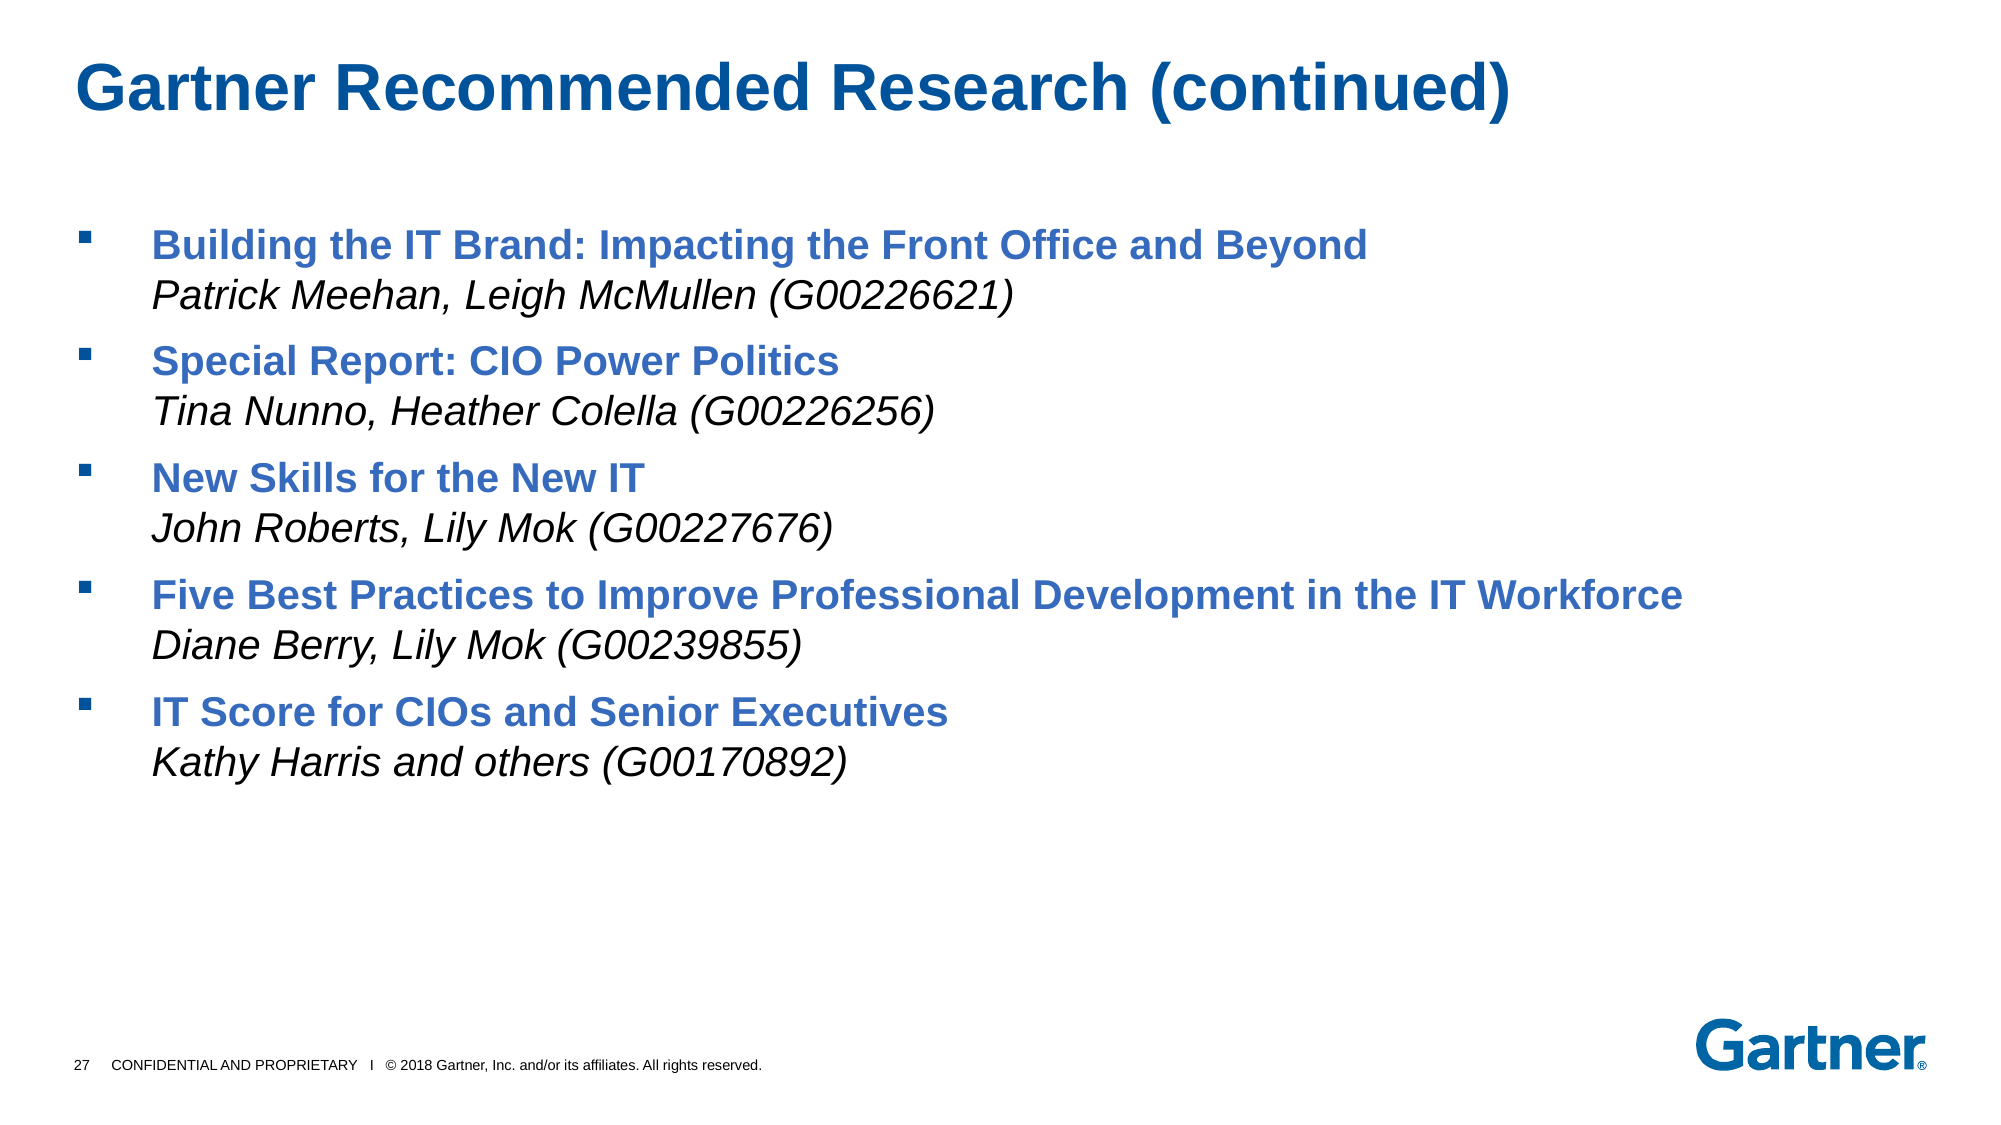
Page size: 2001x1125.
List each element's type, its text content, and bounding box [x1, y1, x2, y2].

title Gartner Recommended Research (continued) [75, 37, 1925, 126]
list Building the IT Brand: Impacting the Front Office and Beyond Patrick Meehan, Leigh McMullen (G00226621) Special Report: CIO Power Politics Tina Nunno, Heather Colella (G00226256) New Skills for the New IT John Roberts, Lily Mok (G00227676) Five Best Practices to Improve Professional Development in the IT Workforce Diane Berry, Lily Mok (G00239855) IT Score for CIOs and Senior Executives Kathy Harris and others (G00170892) [75, 217, 1925, 982]
